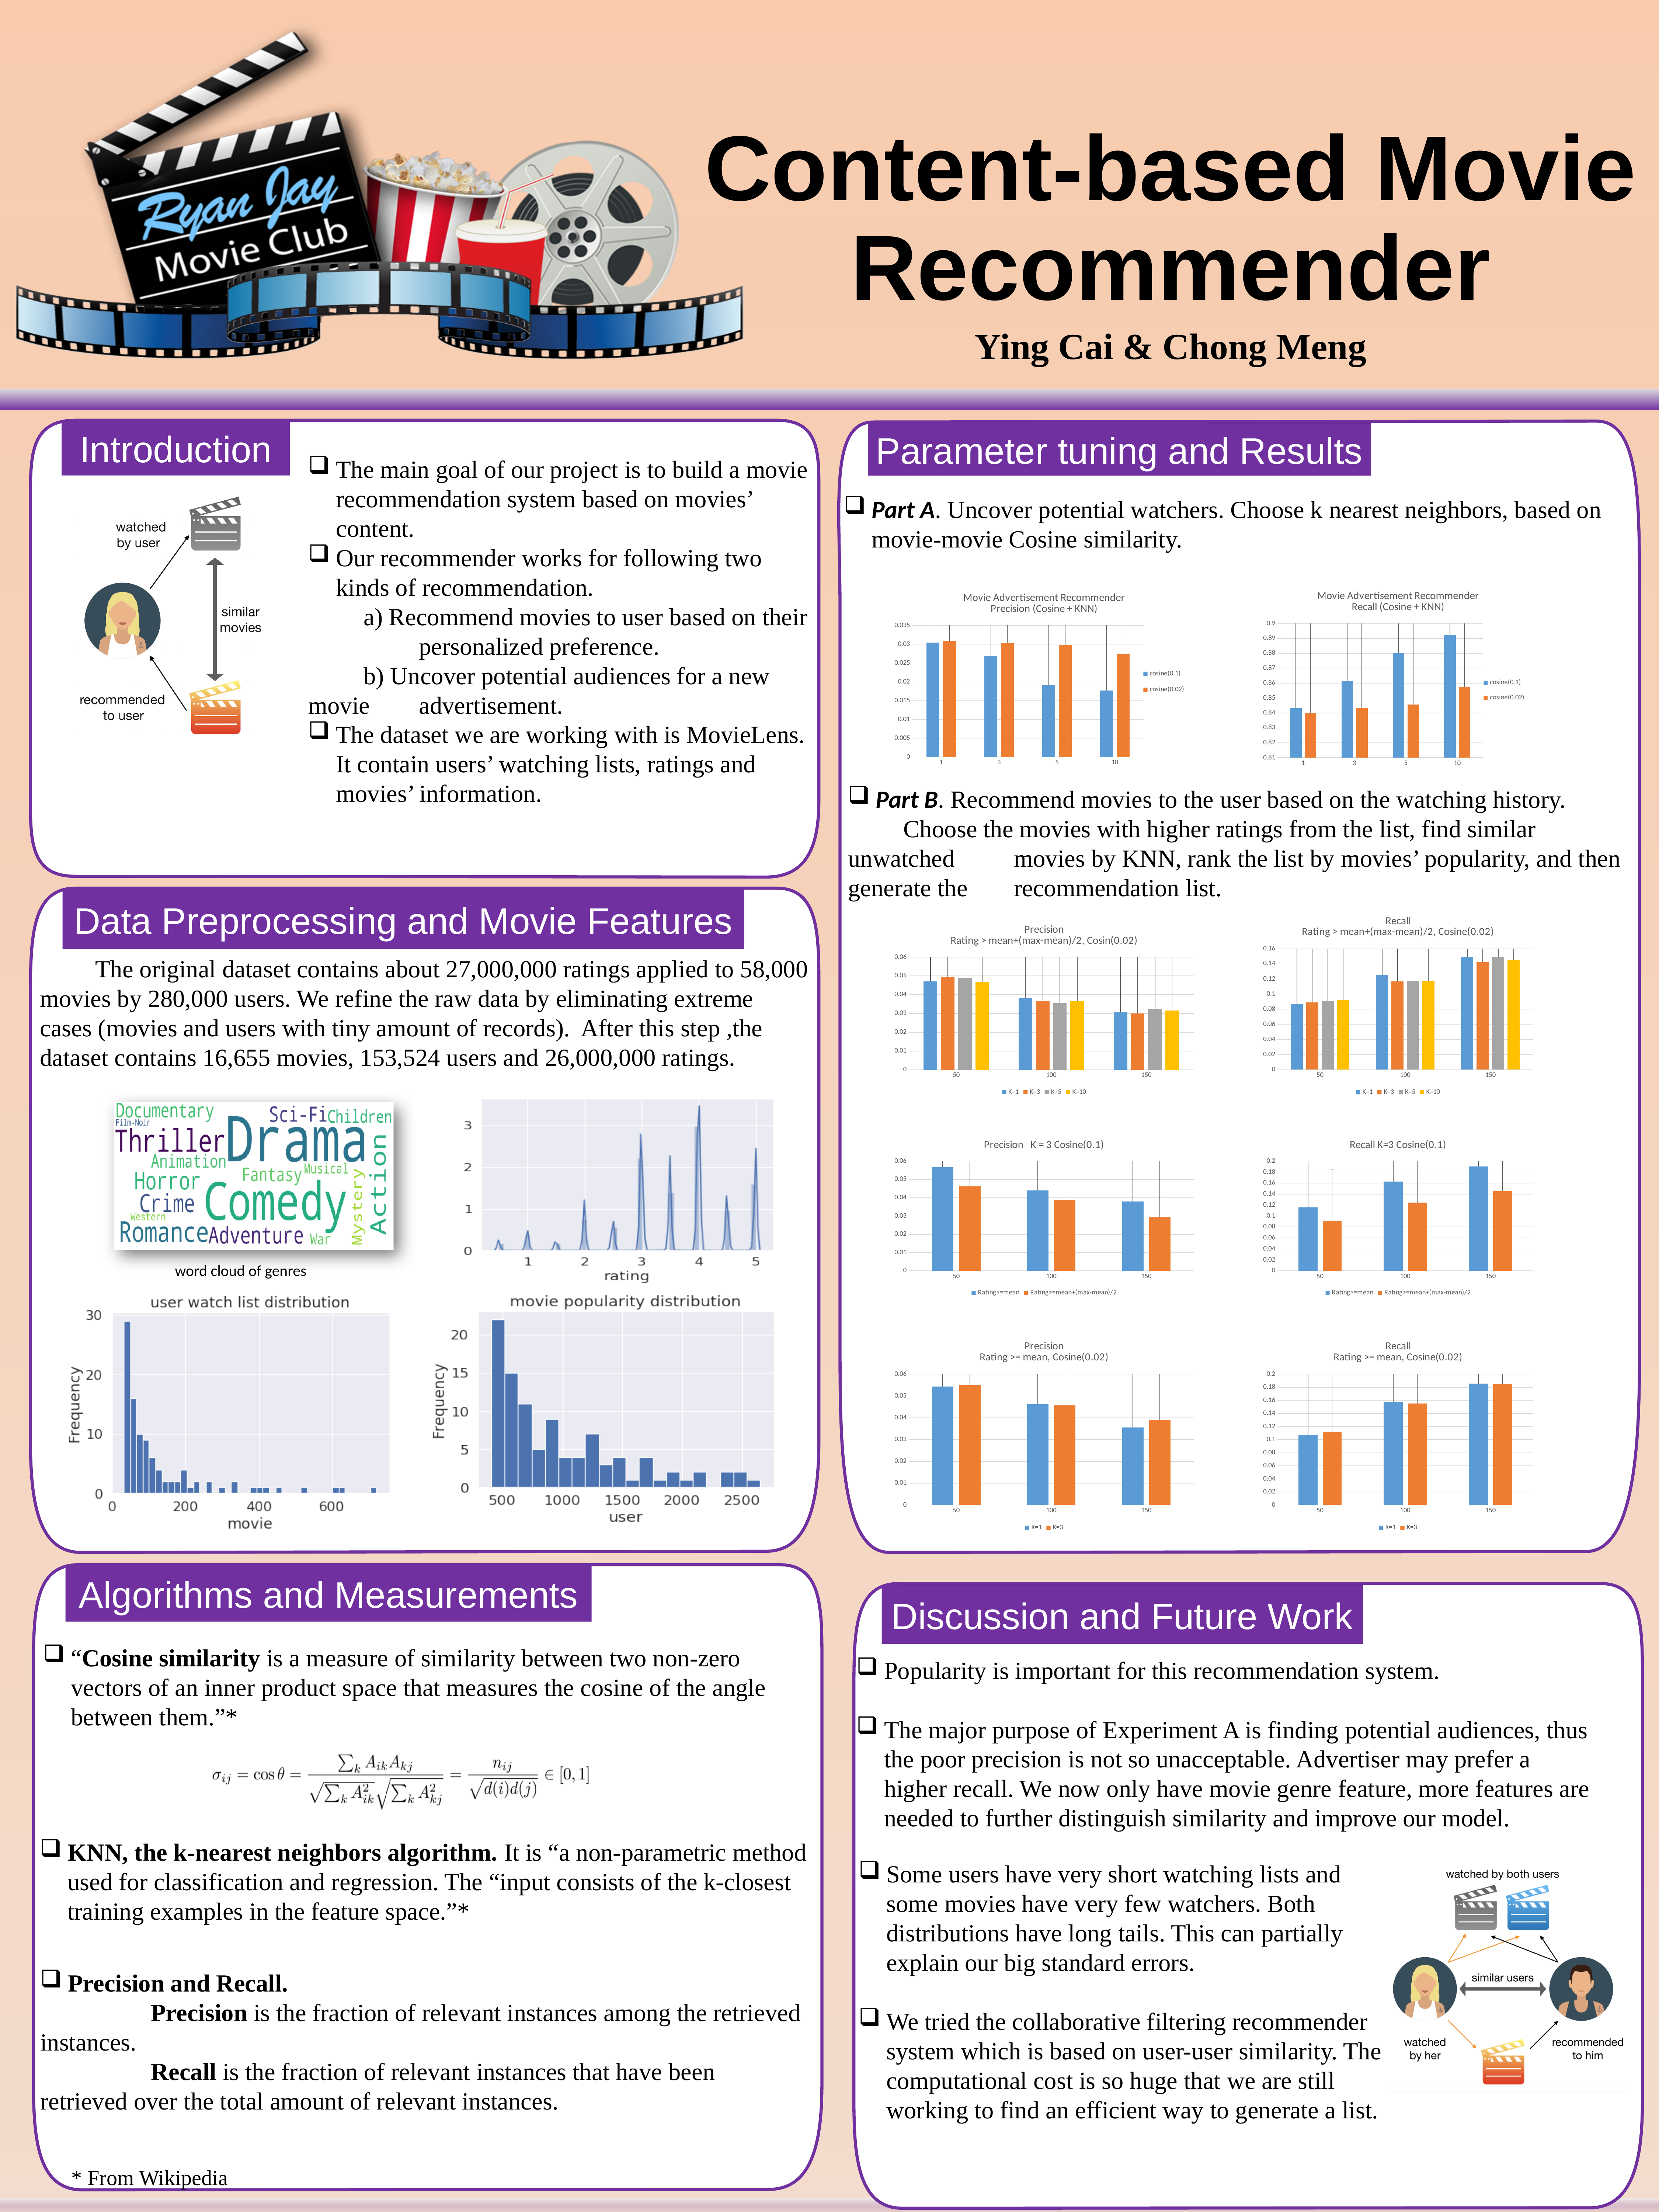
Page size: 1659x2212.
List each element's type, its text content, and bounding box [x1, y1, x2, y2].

text_box [0, 389, 1659, 411]
picture [5, 22, 758, 372]
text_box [839, 421, 1640, 1552]
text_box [33, 1565, 822, 2190]
text_box Ying Cai & Chong Meng [931, 320, 1410, 369]
text_box [0, 2198, 1659, 2212]
chart [1257, 1130, 1539, 1299]
picture [73, 493, 264, 741]
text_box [103, 1098, 400, 1282]
picture [196, 1741, 604, 1825]
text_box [30, 420, 819, 877]
title Content-based Movie Recommender [682, 11, 1659, 323]
text_box * From Wikipedia [66, 2190, 234, 2192]
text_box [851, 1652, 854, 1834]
chart [1257, 581, 1539, 771]
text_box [30, 888, 819, 1552]
chart [888, 583, 1200, 770]
picture [1385, 1861, 1627, 2093]
chart [888, 1331, 1200, 1534]
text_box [854, 1583, 1642, 2208]
chart [1257, 1331, 1539, 1534]
chart [888, 915, 1200, 1098]
chart [888, 1130, 1200, 1299]
chart [1257, 906, 1539, 1098]
